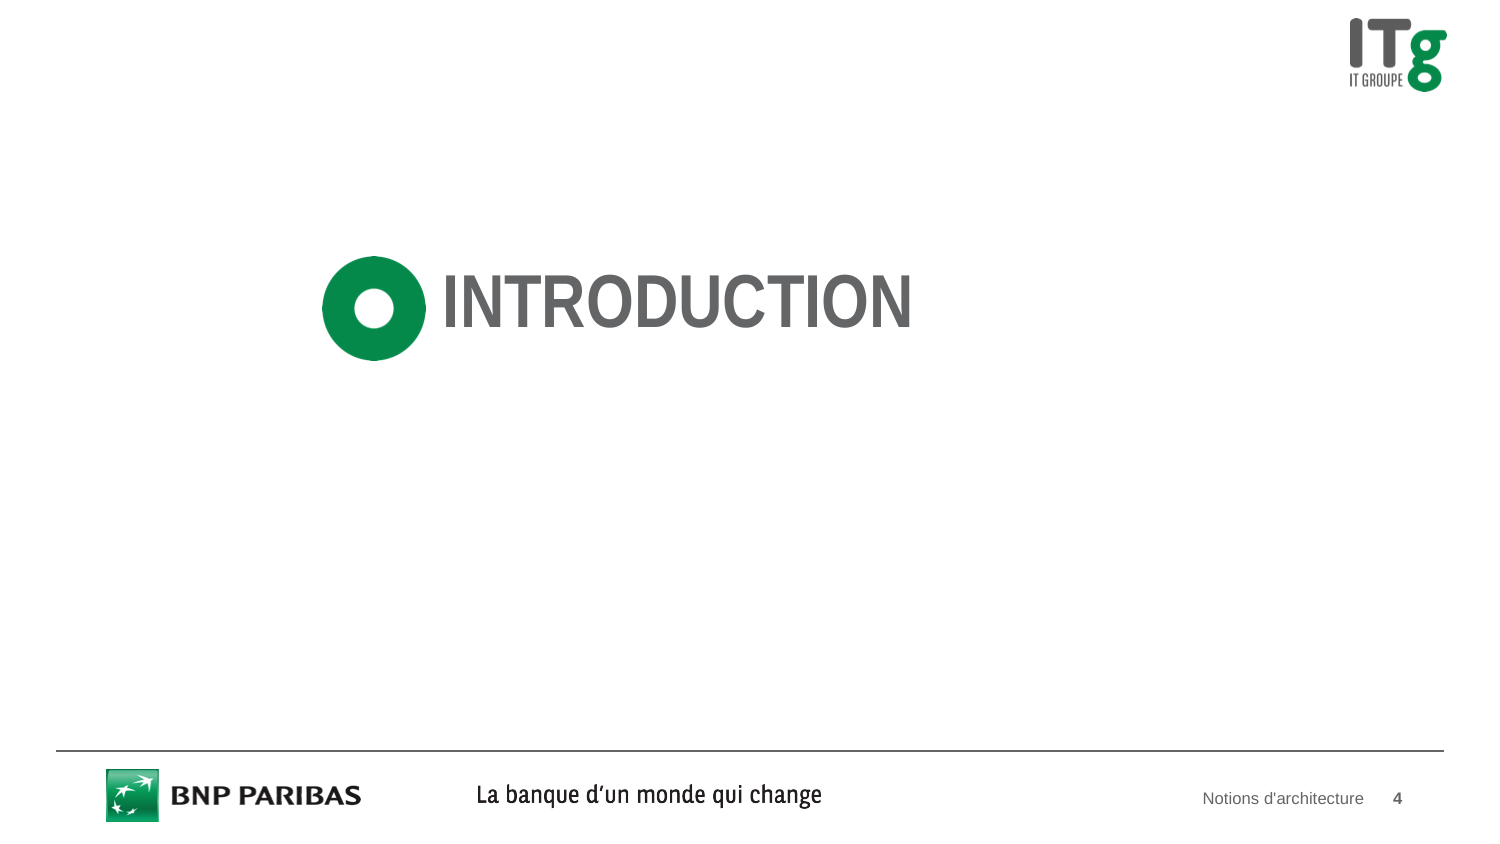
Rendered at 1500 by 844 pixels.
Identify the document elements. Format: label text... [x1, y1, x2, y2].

picture [1350, 18, 1447, 92]
slide_number 4 [1372, 786, 1403, 810]
picture [478, 784, 821, 809]
picture [322, 256, 426, 361]
picture [106, 769, 361, 822]
title introduction [442, 265, 1353, 617]
footer Notions d'architecture [1033, 786, 1365, 810]
